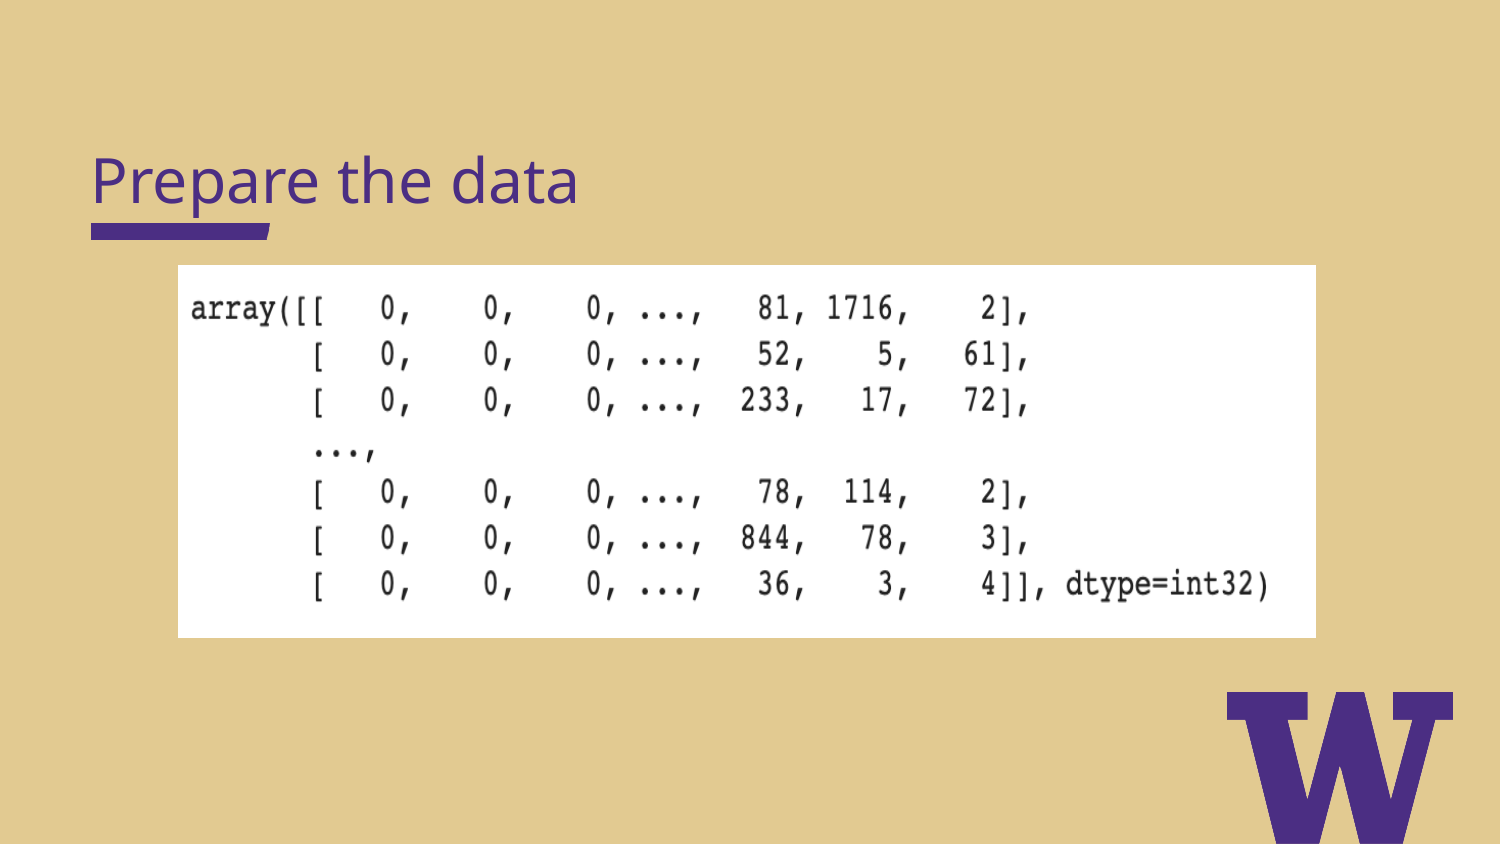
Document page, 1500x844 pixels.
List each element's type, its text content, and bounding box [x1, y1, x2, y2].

picture [1227, 692, 1453, 844]
picture [91, 224, 270, 240]
title Prepare the data [75, 60, 1419, 224]
picture [178, 265, 1316, 638]
